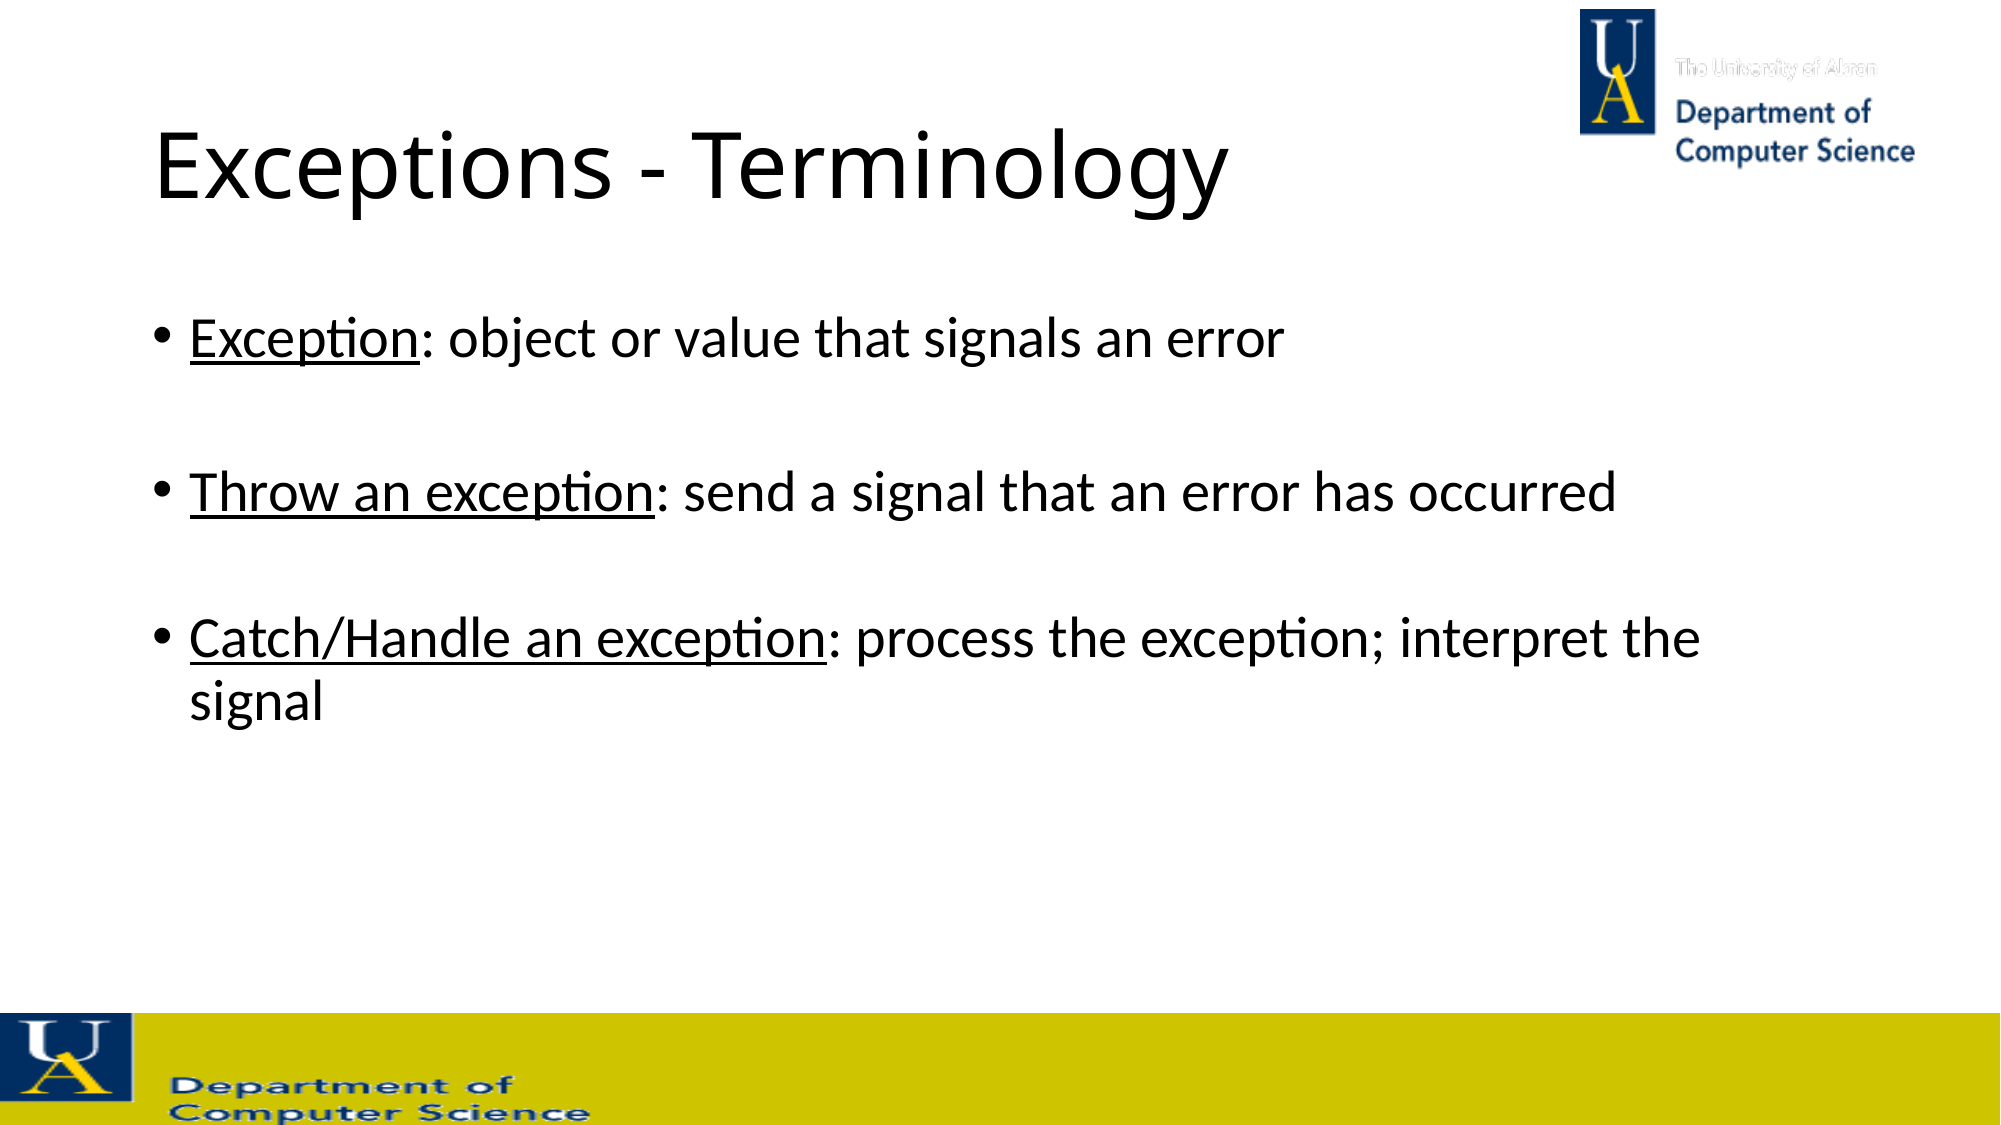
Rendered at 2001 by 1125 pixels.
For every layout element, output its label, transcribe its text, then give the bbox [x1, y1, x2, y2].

title Exceptions - Terminology [137, 59, 1863, 278]
picture [0, 1013, 2000, 1125]
picture [1580, 9, 2001, 198]
list Exception: object or value that signals an error Throw an exception: send a signal that an error has occurred Catch/Handle an exception: process the exception; interpret the signal [137, 299, 1863, 1014]
